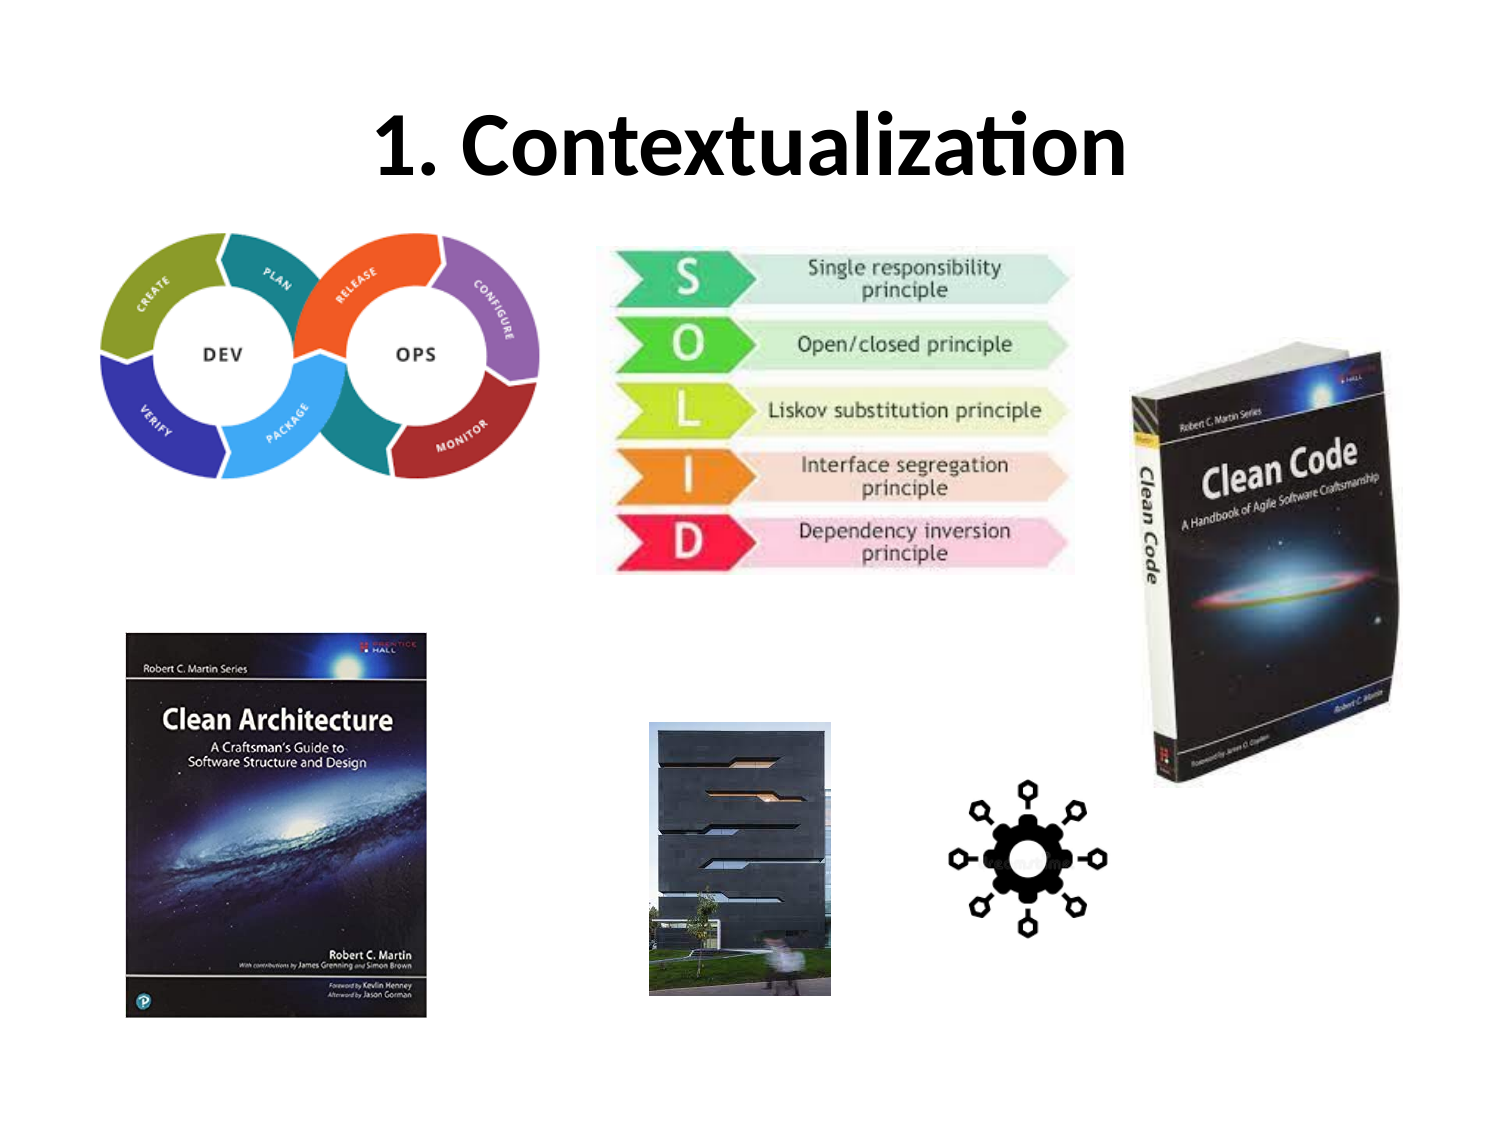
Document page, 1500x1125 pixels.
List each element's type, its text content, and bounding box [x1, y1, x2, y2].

picture [648, 721, 831, 996]
picture [595, 245, 1075, 575]
picture [904, 337, 1404, 983]
title 1. Contextualization [75, 45, 1425, 233]
picture [99, 232, 541, 480]
picture [125, 632, 427, 1018]
